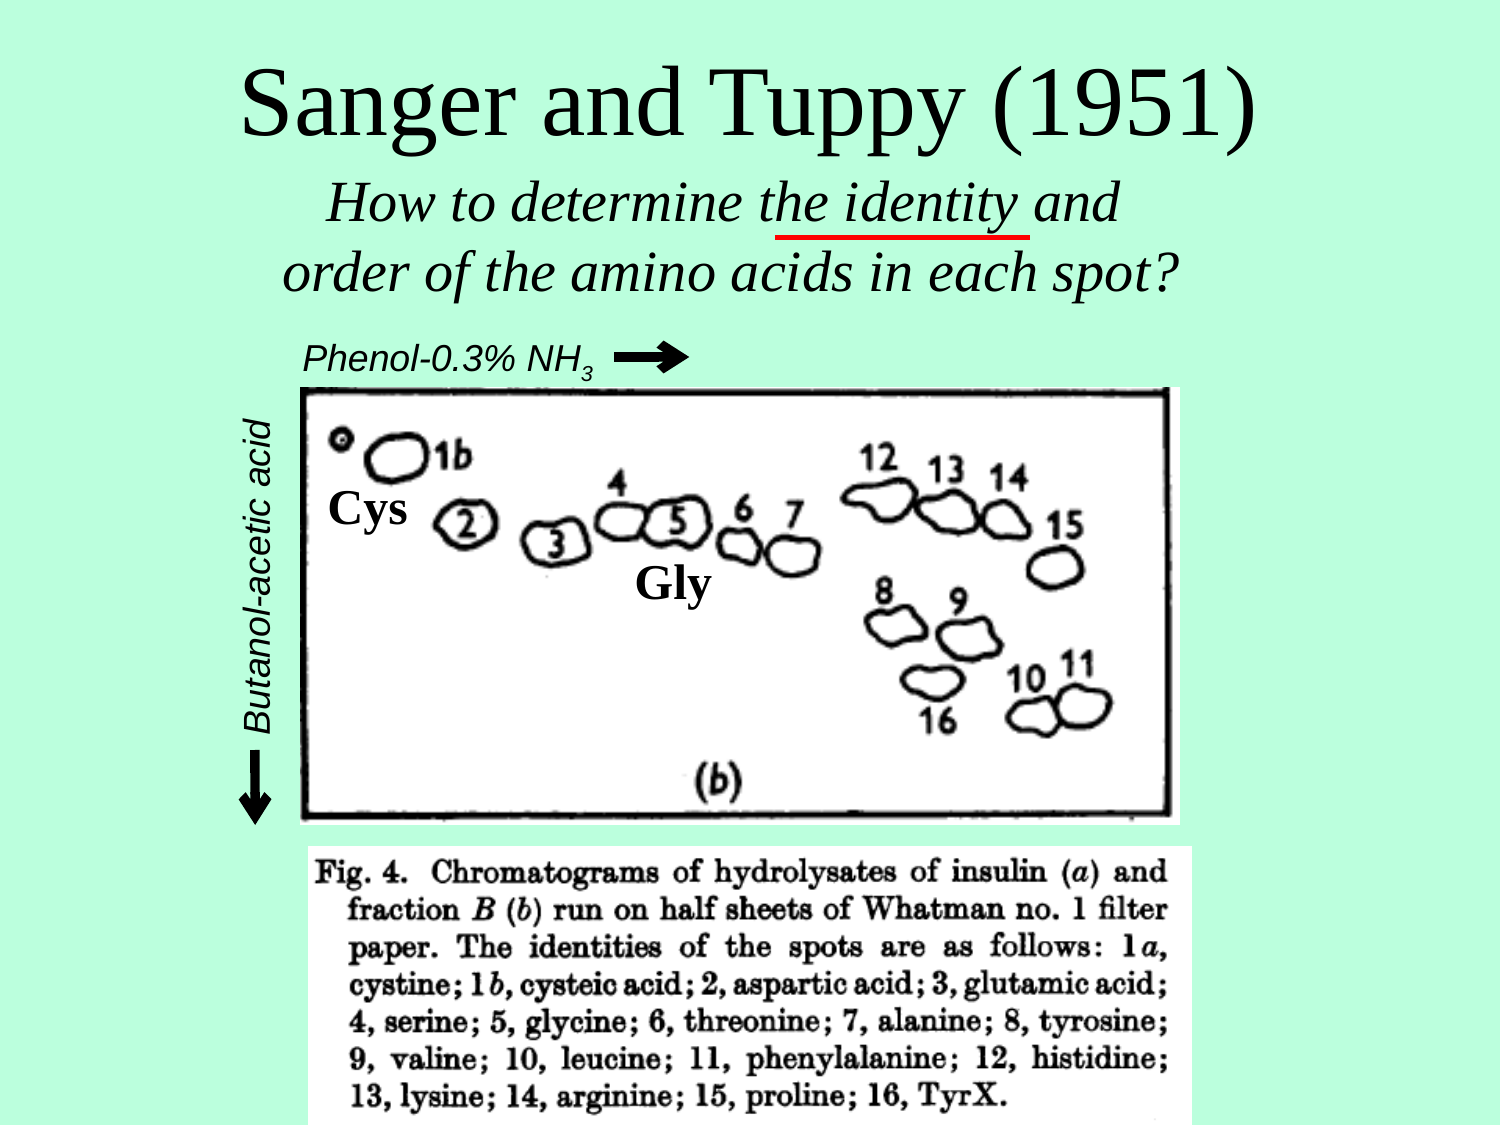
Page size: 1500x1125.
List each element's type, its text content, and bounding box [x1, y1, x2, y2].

text_box Butanol-acetic acid [224, 200, 285, 751]
picture [308, 846, 1192, 1125]
text_box Phenol-0.3% NH3 [656, 326, 838, 385]
text_box Sanger and Tuppy (1951) [129, 28, 1368, 164]
text_box Phenol-0.3% NH3 [287, 326, 647, 393]
picture [299, 387, 1180, 826]
text_box How to determine the identity and order of the amino acids in each spot? [162, 164, 1300, 311]
